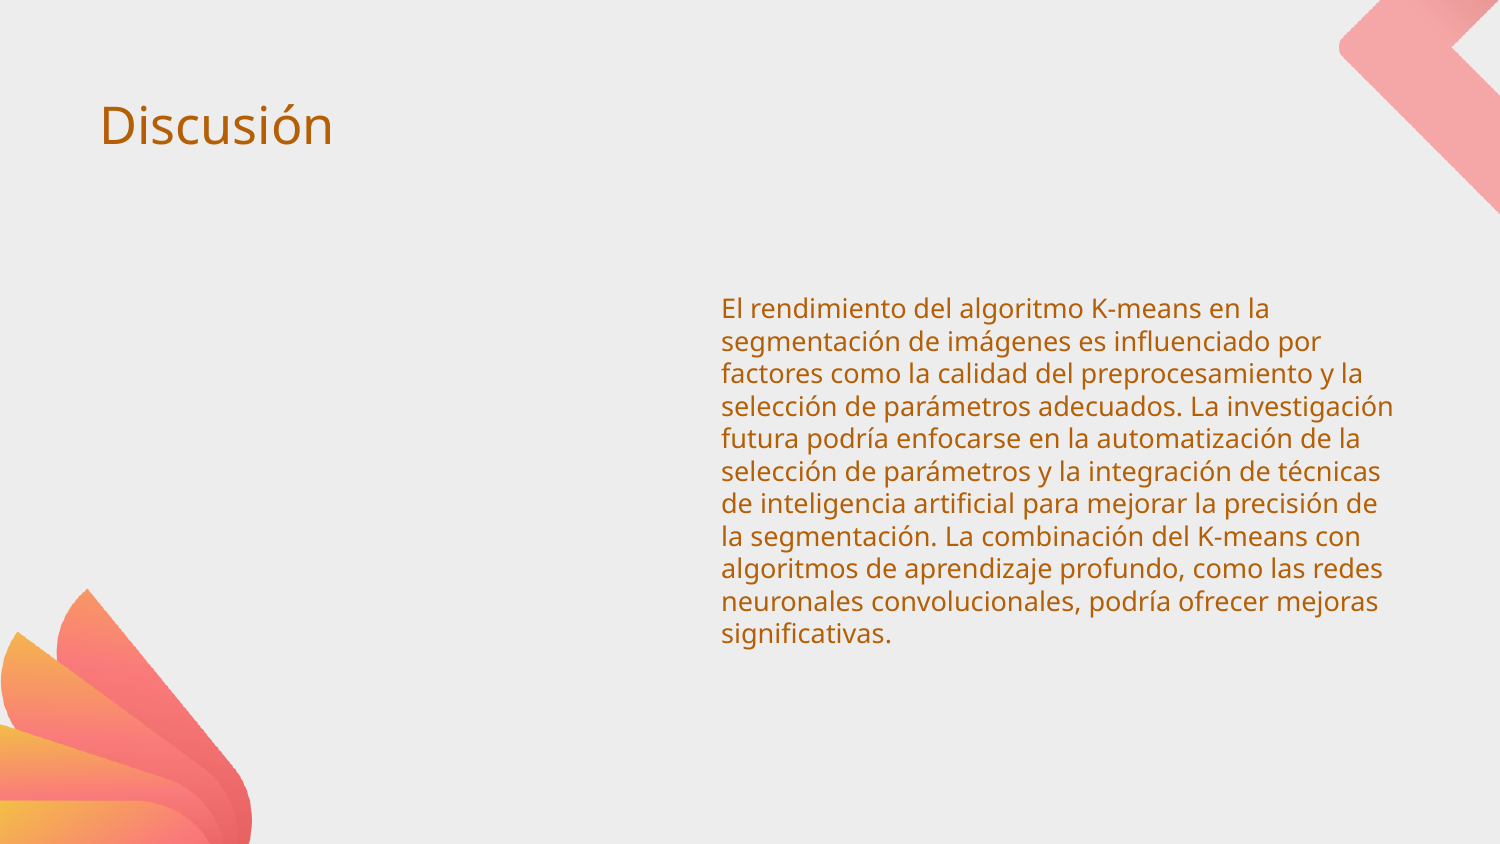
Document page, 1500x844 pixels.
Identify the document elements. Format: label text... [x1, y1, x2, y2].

text_box Discusión [84, 23, 1415, 170]
picture [0, 0, 1500, 844]
text_box El rendimiento del algoritmo K-means en la segmentación de imágenes es influenciado por factores como la calidad del preprocesamiento y la selección de parámetros adecuados. La investigación futura podría enfocarse en la automatización de la selección de parámetros y la integración de técnicas de inteligencia artificial para mejorar la precisión de la segmentación. La combinación del K-means con algoritmos de aprendizaje profundo, como las redes neuronales convolucionales, podría ofrecer mejoras significativas. [706, 177, 1415, 764]
